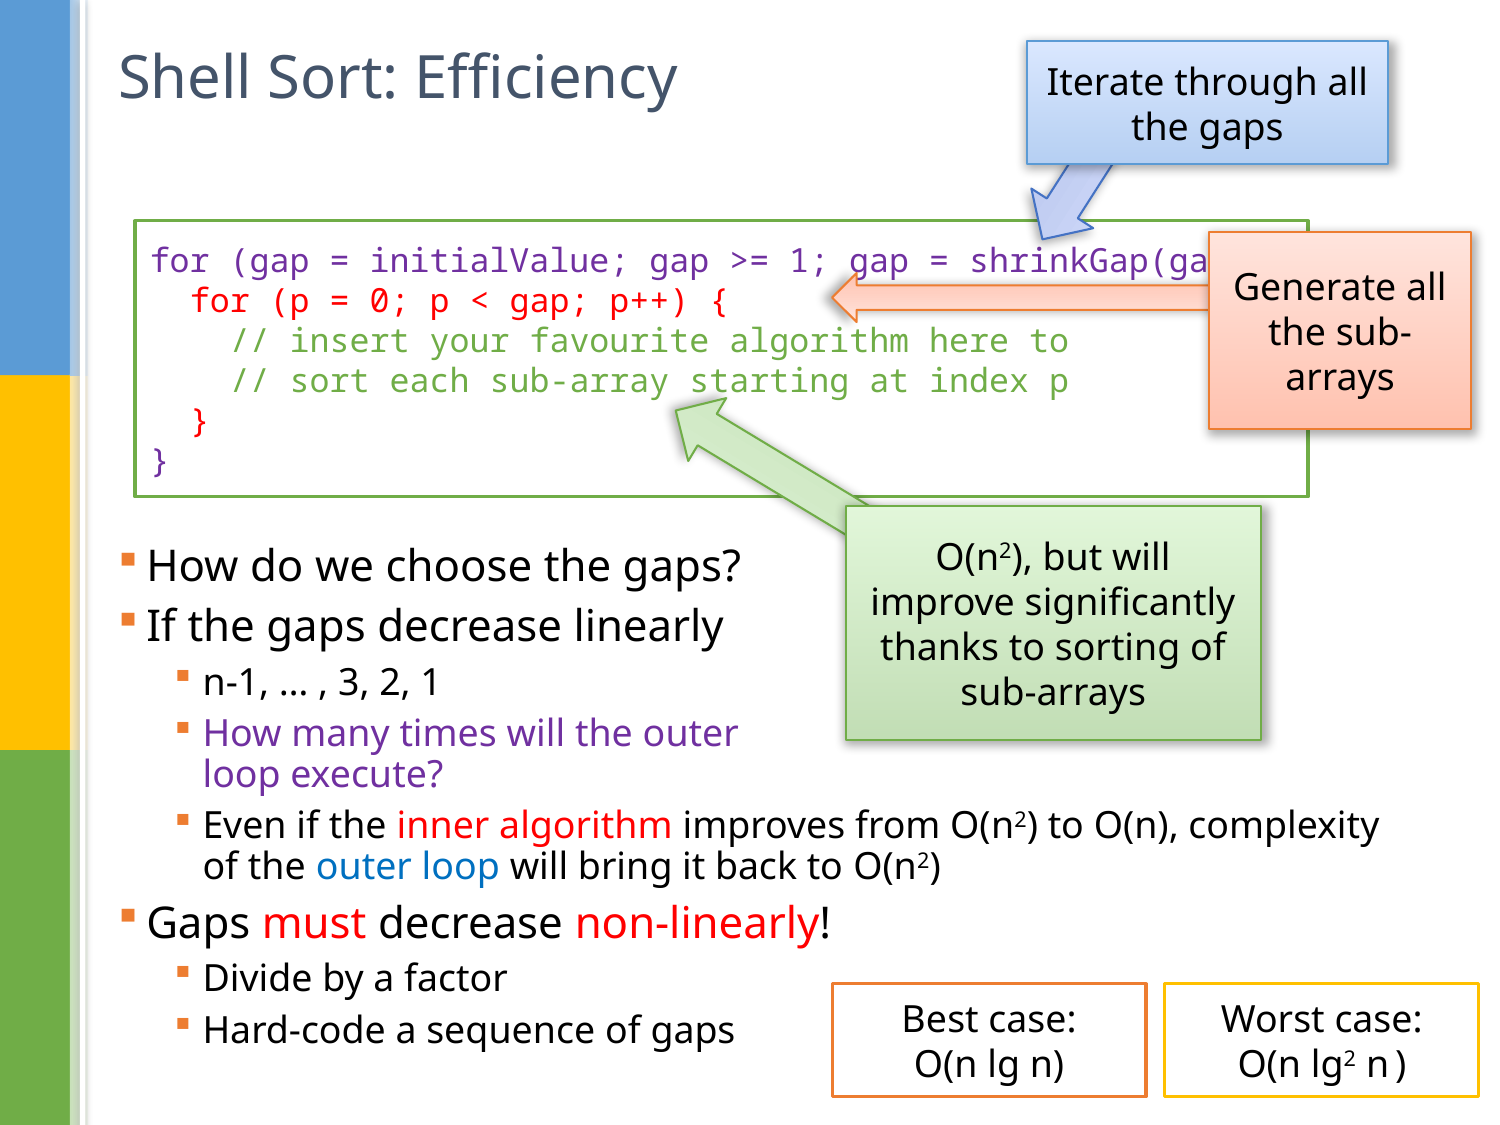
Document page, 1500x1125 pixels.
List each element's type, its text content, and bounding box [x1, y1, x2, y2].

text_box [1030, 176, 1107, 241]
title Shell Sort: Efficiency [103, 31, 1397, 119]
text_box Worst case: O(n lg2 n ) [1163, 982, 1480, 1098]
text_box [831, 272, 1201, 324]
text_box [674, 397, 860, 531]
text_box Best case: O(n lg n) [831, 982, 1148, 1098]
text_box Generate all the sub-arrays [1208, 231, 1472, 430]
text_box for (gap = initialValue; gap >= 1; gap = shrinkGap(gap)){ for (p = 0; p < gap; p++) { // insert your favourite algorithm here to // sort each sub-array starting at index p } } [133, 219, 1310, 498]
text_box O(n2), but will improve significantly thanks to sorting of sub-arrays [845, 505, 1262, 741]
text_box Iterate through all the gaps [1026, 40, 1389, 165]
list How do we choose the gaps? If the gaps decrease linearly n-1, … , 3, 2, 1 How many times will the outer loop execute? Even if the inner algorithm improves from O(n2) to O(n), complexity of the outer loop will bring it back to O(n2) Gaps must decrease non-linearly! Divide by a factor Hard-code a sequence of gaps [103, 168, 1397, 1106]
